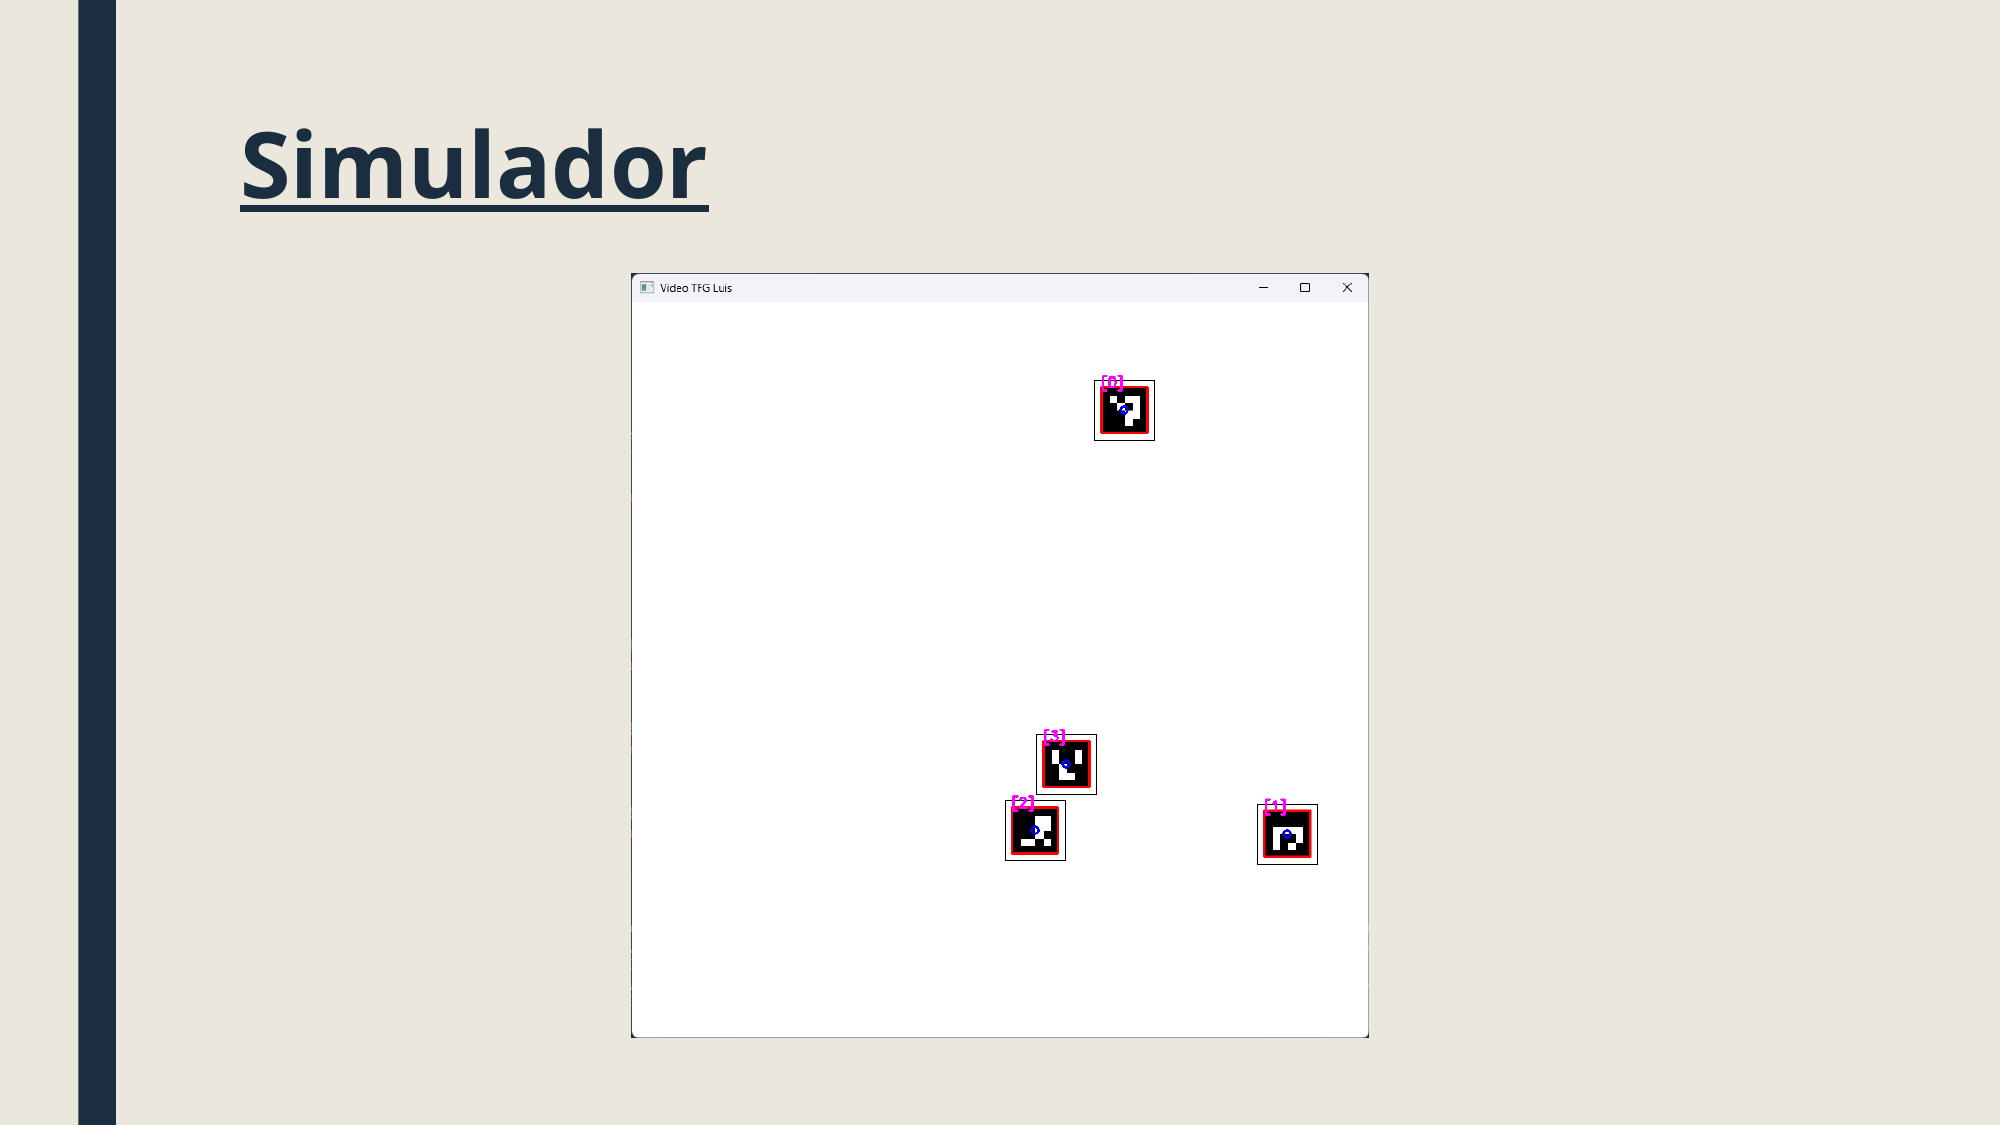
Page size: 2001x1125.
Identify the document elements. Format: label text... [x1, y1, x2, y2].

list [631, 273, 1369, 1038]
title Simulador [225, 112, 1800, 253]
